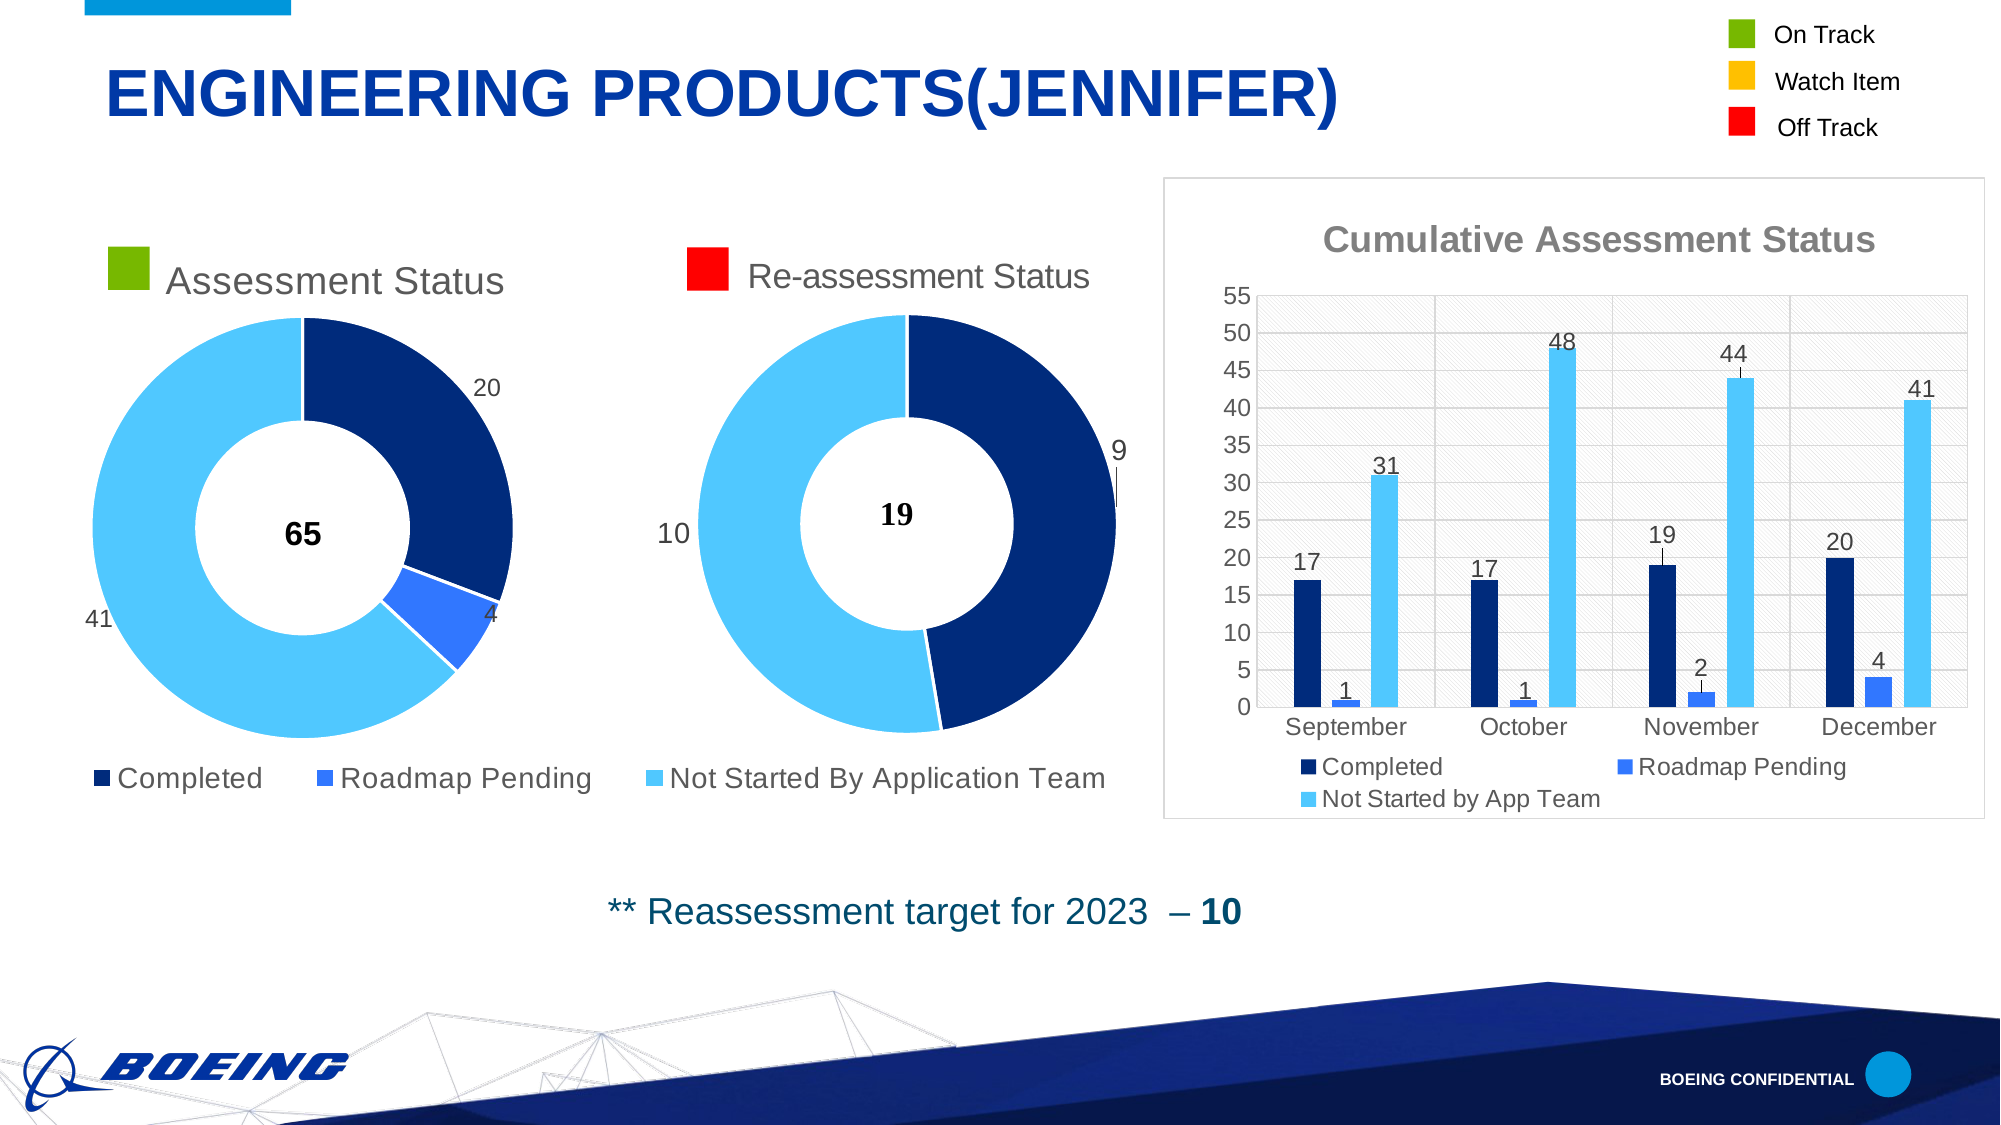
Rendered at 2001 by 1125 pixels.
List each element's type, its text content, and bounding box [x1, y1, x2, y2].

picture [0, 981, 2000, 1125]
text_box [1728, 106, 1756, 136]
text_box [1728, 19, 1756, 49]
text_box On Track [1773, 18, 1924, 62]
text_box Watch Item [1774, 65, 1925, 109]
chart [14, 160, 1986, 834]
text_box Off Track [1777, 111, 1842, 155]
text_box ** Reassessment target for 2023 – 10 [607, 886, 1426, 976]
title Engineering Products(Jennifer) [105, 40, 1655, 130]
text_box [1728, 60, 1756, 90]
